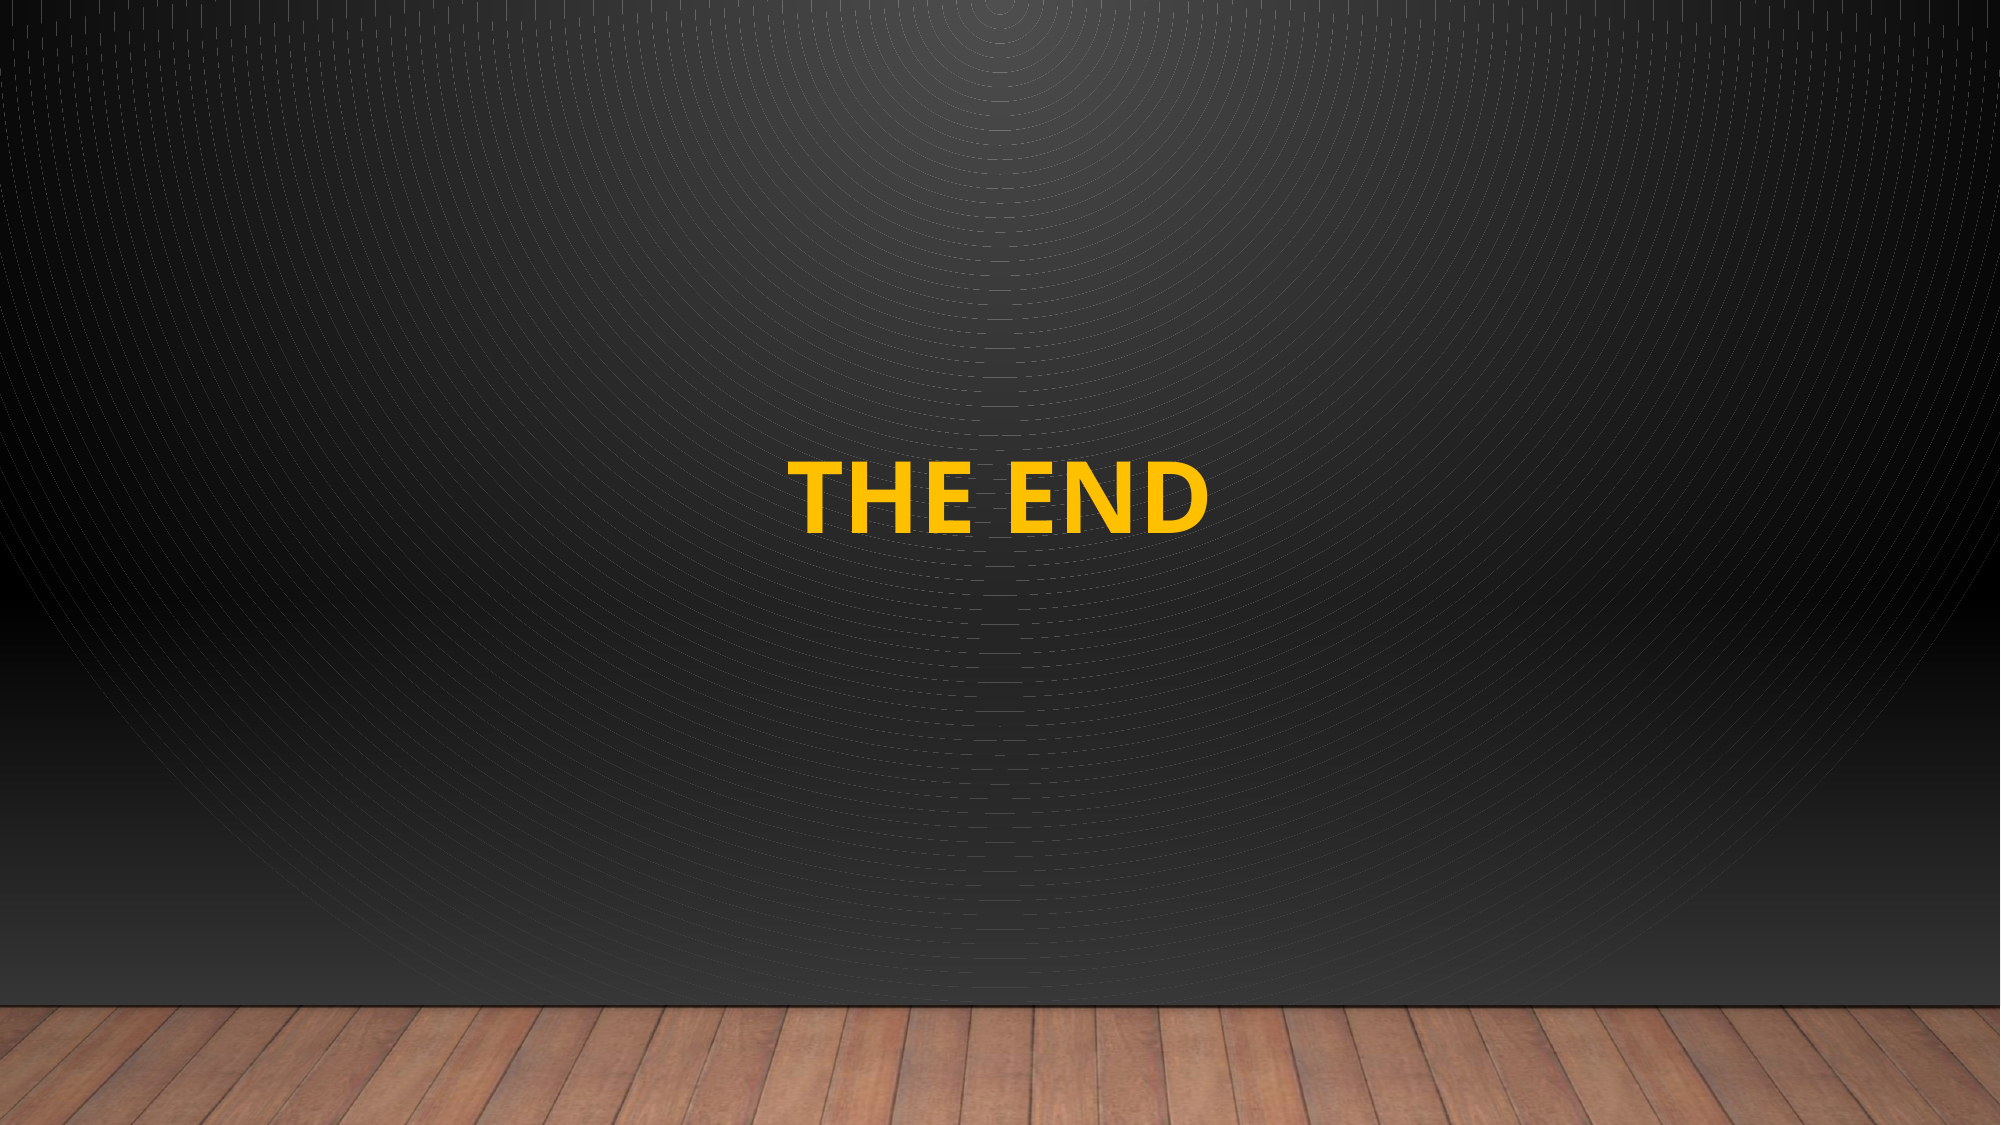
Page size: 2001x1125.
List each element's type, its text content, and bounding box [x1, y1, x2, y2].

picture [0, 1005, 2000, 1125]
text_box THE END [423, 426, 1577, 561]
